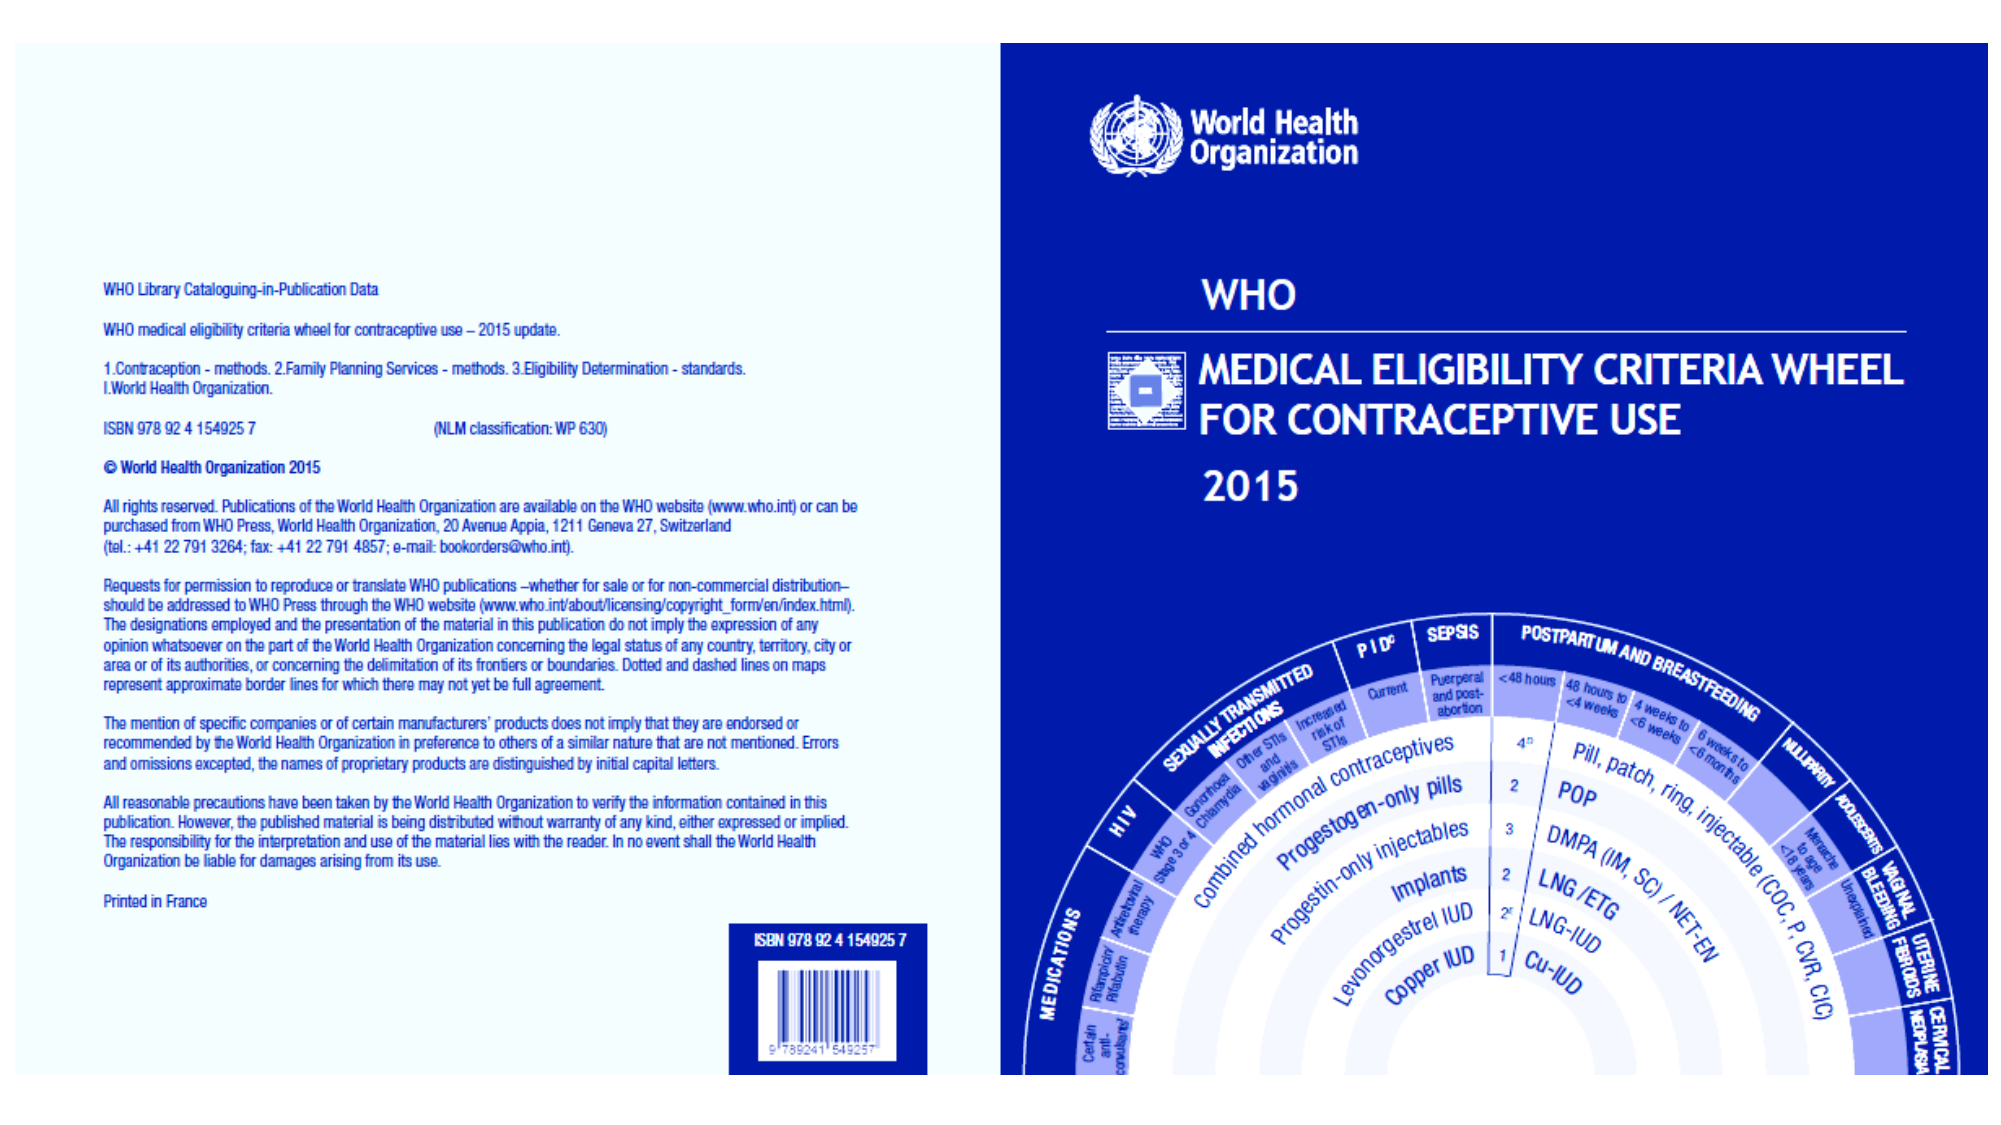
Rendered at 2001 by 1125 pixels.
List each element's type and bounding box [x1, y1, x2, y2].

list [15, 43, 1988, 1075]
